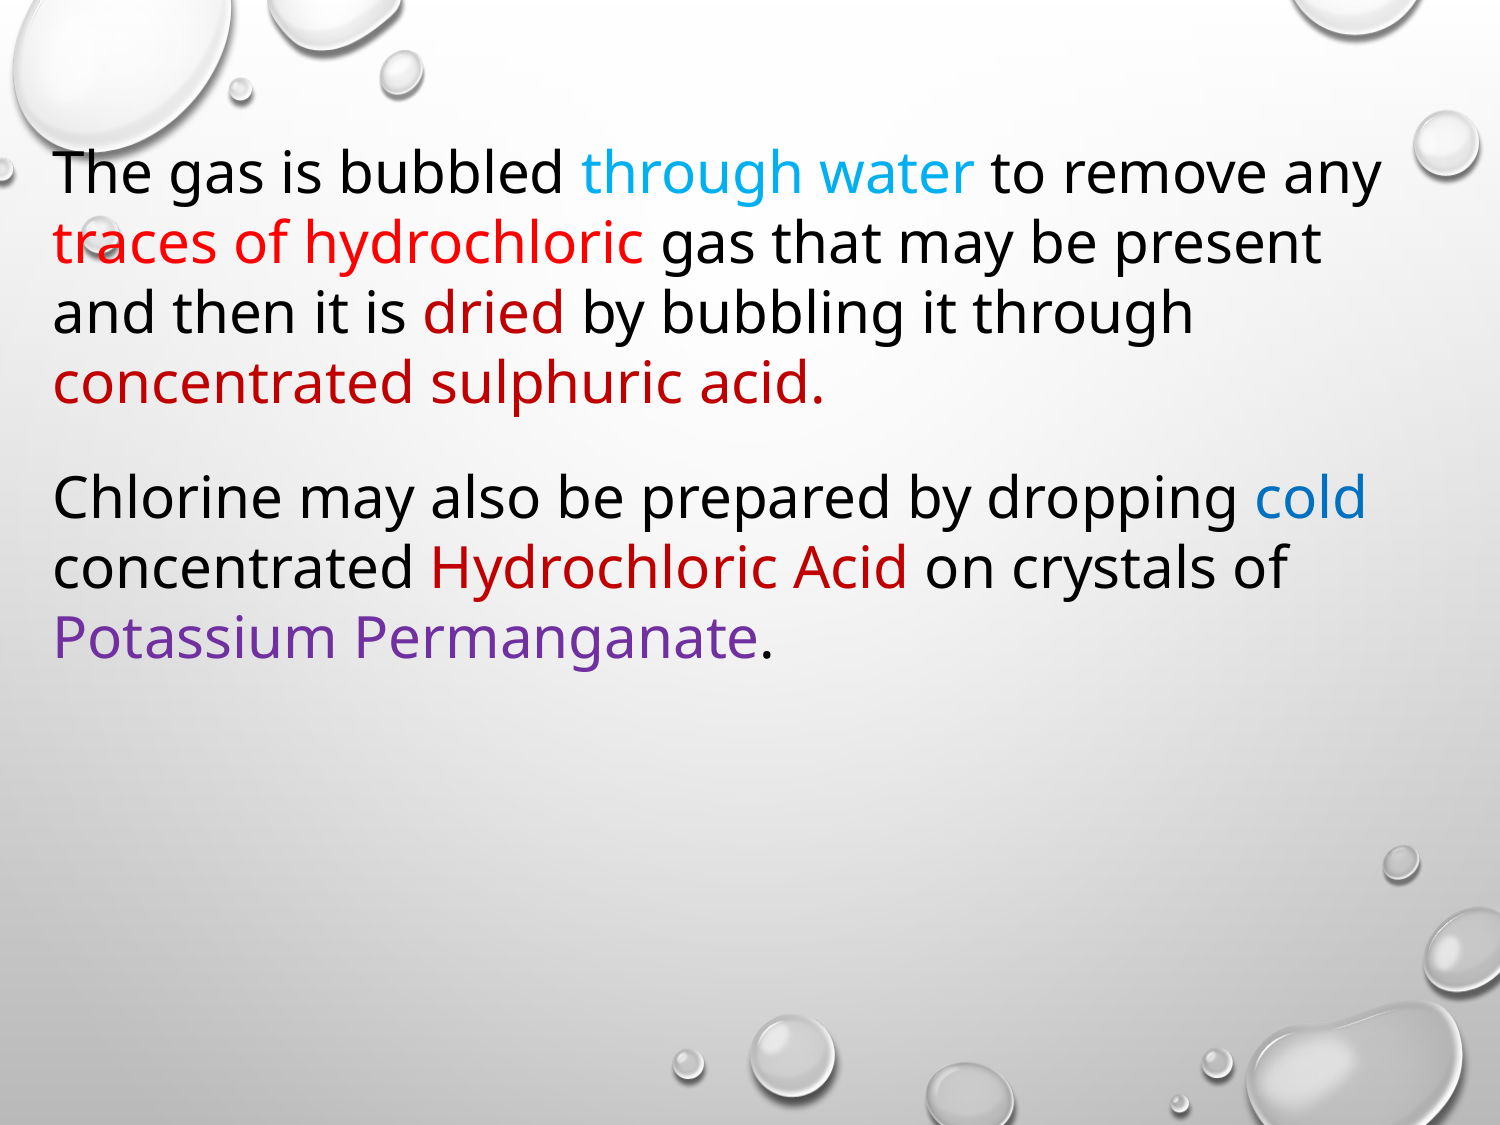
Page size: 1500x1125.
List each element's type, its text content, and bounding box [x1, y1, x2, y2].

text_box The gas is bubbled through water to remove any traces of hydrochloric gas that may be present and then it is dried by bubbling it through concentrated sulphuric acid. Chlorine may also be prepared by dropping cold concentrated Hydrochloric Acid on crystals of Potassium Permanganate. [37, 128, 1413, 723]
picture [0, 0, 1500, 1125]
